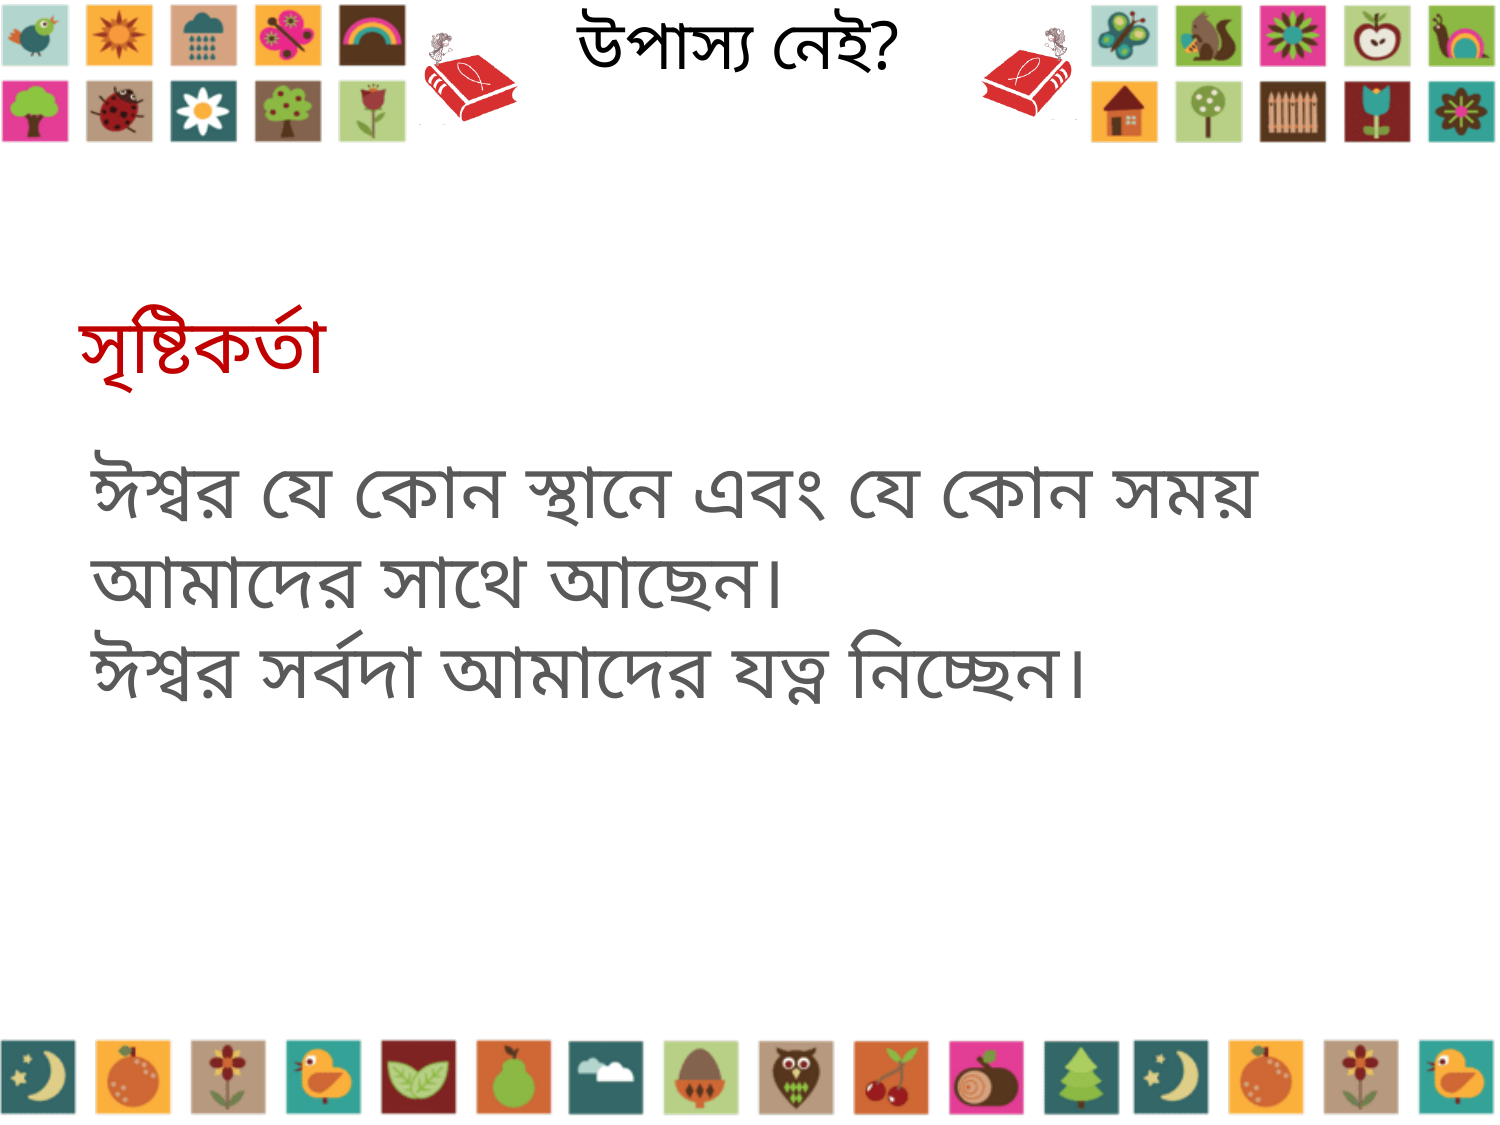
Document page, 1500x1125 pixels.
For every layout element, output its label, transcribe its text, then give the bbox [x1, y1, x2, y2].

text_box সৃষ্টিকর্তা [64, 290, 1412, 396]
text_box উপাস্য নেই? [414, 0, 1080, 91]
picture [0, 3, 550, 150]
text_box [0, 1028, 1500, 1118]
text_box ঈশ্বর যে কোন স্থানে এবং যে কোন সময় আমাদের সাথে আছেন। ঈশ্বর সর্বদা আমাদের যত্ন নিচ্ছেন। [76, 436, 1424, 722]
picture [950, 3, 1500, 150]
